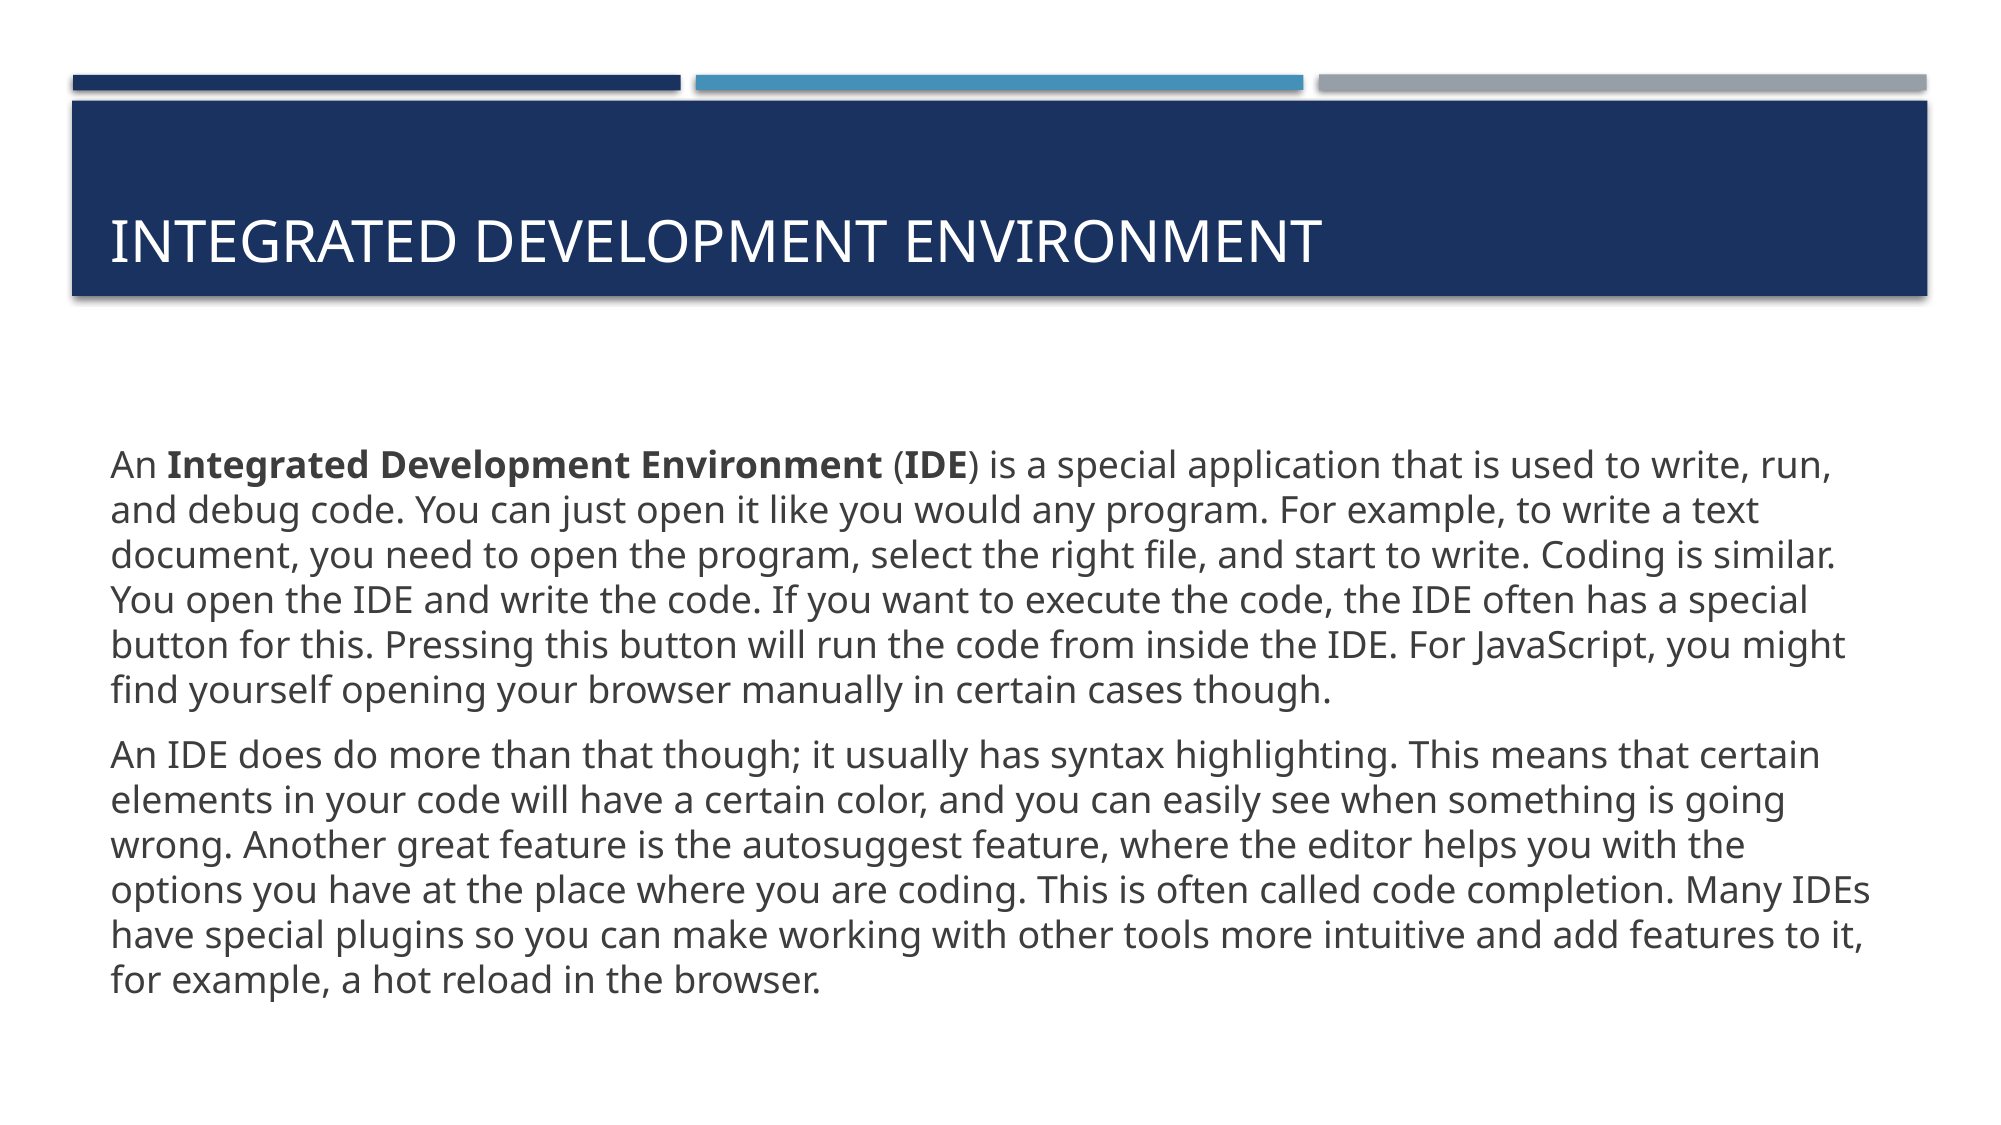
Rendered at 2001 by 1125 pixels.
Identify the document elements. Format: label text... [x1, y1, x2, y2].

list An Integrated Development Environment (IDE) is a special application that is used to write, run, and debug code. You can just open it like you would any program. For example, to write a text document, you need to open the program, select the right file, and start to write. Coding is similar. You open the IDE and write the code. If you want to execute the code, the IDE often has a special button for this. Pressing this button will run the code from inside the IDE. For JavaScript, you might find yourself opening your browser manually in certain cases though. An IDE does do more than that though; it usually has syntax highlighting. This means that certain elements in your code will have a certain color, and you can easily see when something is going wrong. Another great feature is the autosuggest feature, where the editor helps you with the options you have at the place where you are coding. This is often called code completion. Many IDEs have special plugins so you can make working with other tools more intuitive and add features to it, for example, a hot reload in the browser. [95, 353, 1905, 1090]
title Integrated Development Environment [95, 115, 1905, 282]
